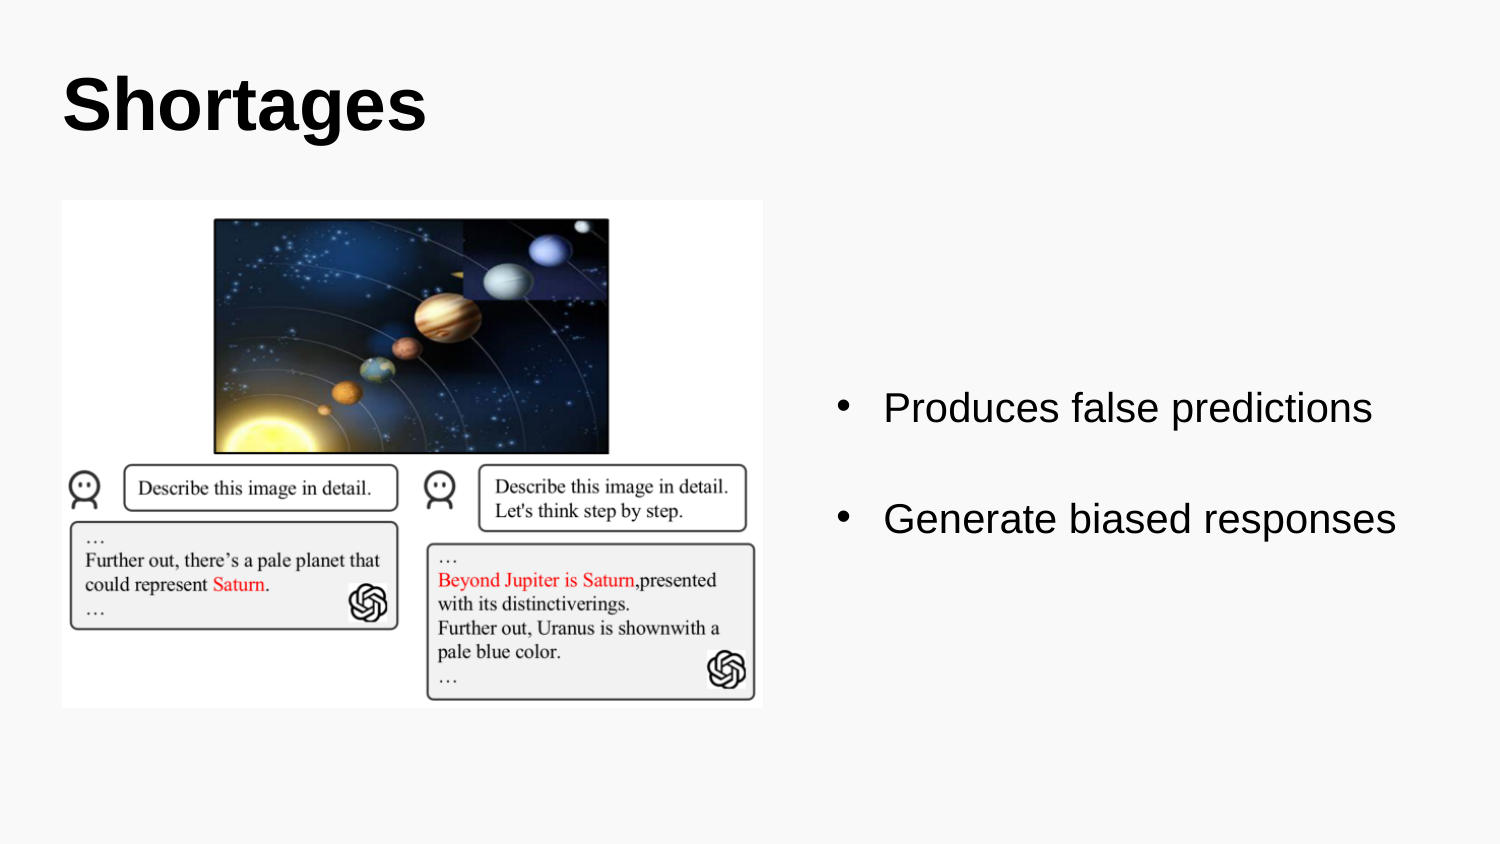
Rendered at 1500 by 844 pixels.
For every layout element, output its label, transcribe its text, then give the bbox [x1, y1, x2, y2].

picture [62, 200, 763, 708]
text_box Shortages [62, 42, 483, 152]
text_box Produces false predictions Generate biased responses [821, 311, 1449, 549]
